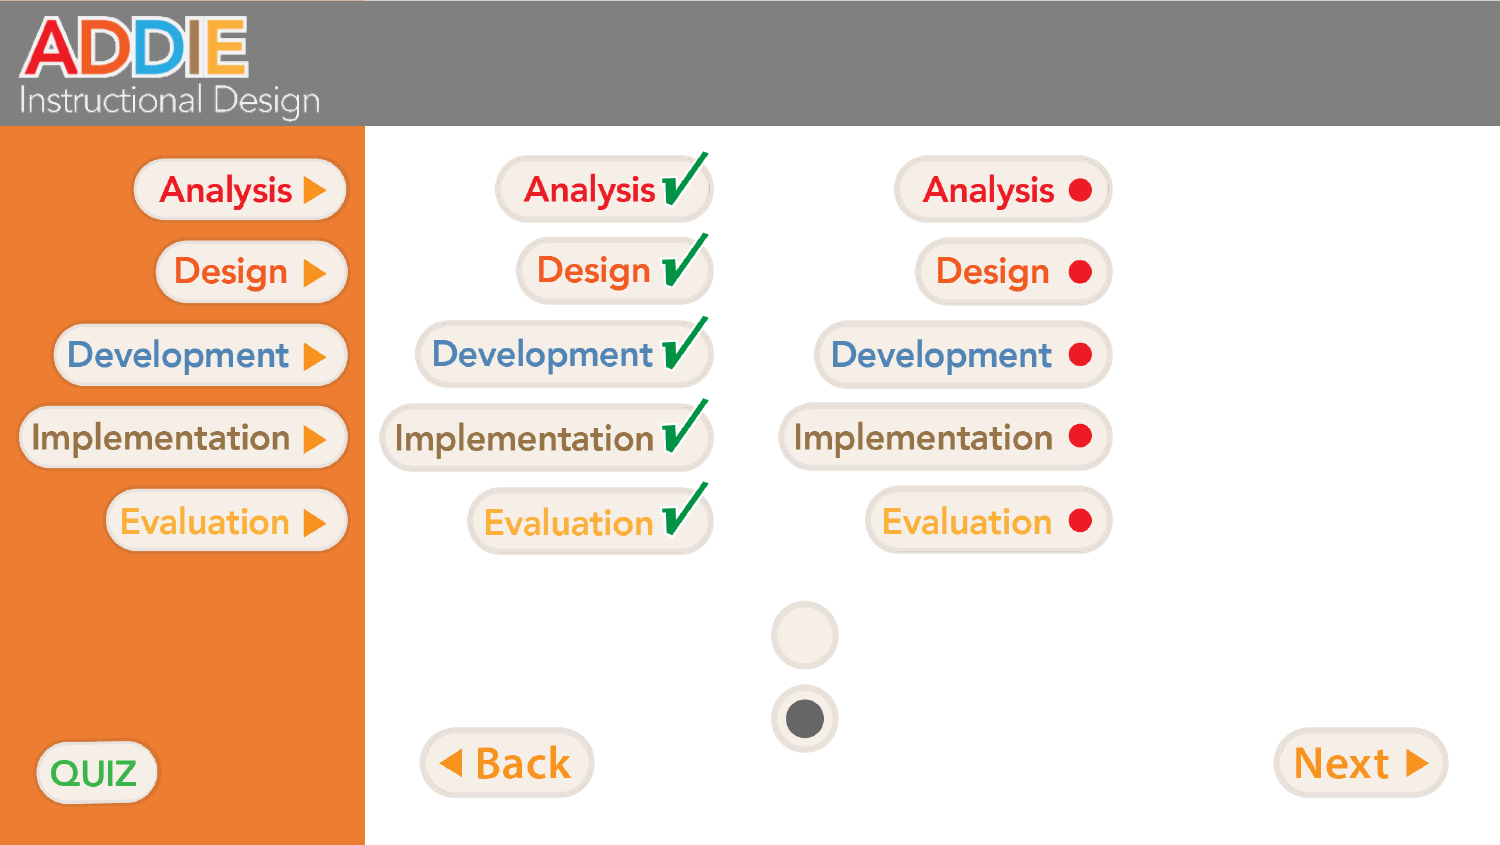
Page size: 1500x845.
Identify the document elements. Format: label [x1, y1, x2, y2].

picture [414, 312, 714, 389]
picture [465, 478, 714, 555]
picture [893, 154, 1113, 224]
picture [17, 15, 321, 123]
picture [102, 485, 351, 554]
picture [15, 402, 351, 471]
picture [769, 684, 839, 753]
picture [379, 395, 714, 472]
picture [152, 237, 351, 306]
picture [1273, 727, 1449, 798]
picture [914, 237, 1113, 306]
picture [769, 600, 839, 670]
picture [813, 320, 1113, 389]
picture [494, 148, 714, 223]
picture [50, 320, 351, 389]
picture [419, 727, 595, 798]
picture [778, 402, 1113, 471]
picture [33, 737, 162, 807]
picture [515, 229, 714, 305]
text_box [0, 0, 1500, 127]
picture [130, 154, 351, 224]
picture [864, 485, 1113, 554]
text_box [0, 127, 366, 845]
